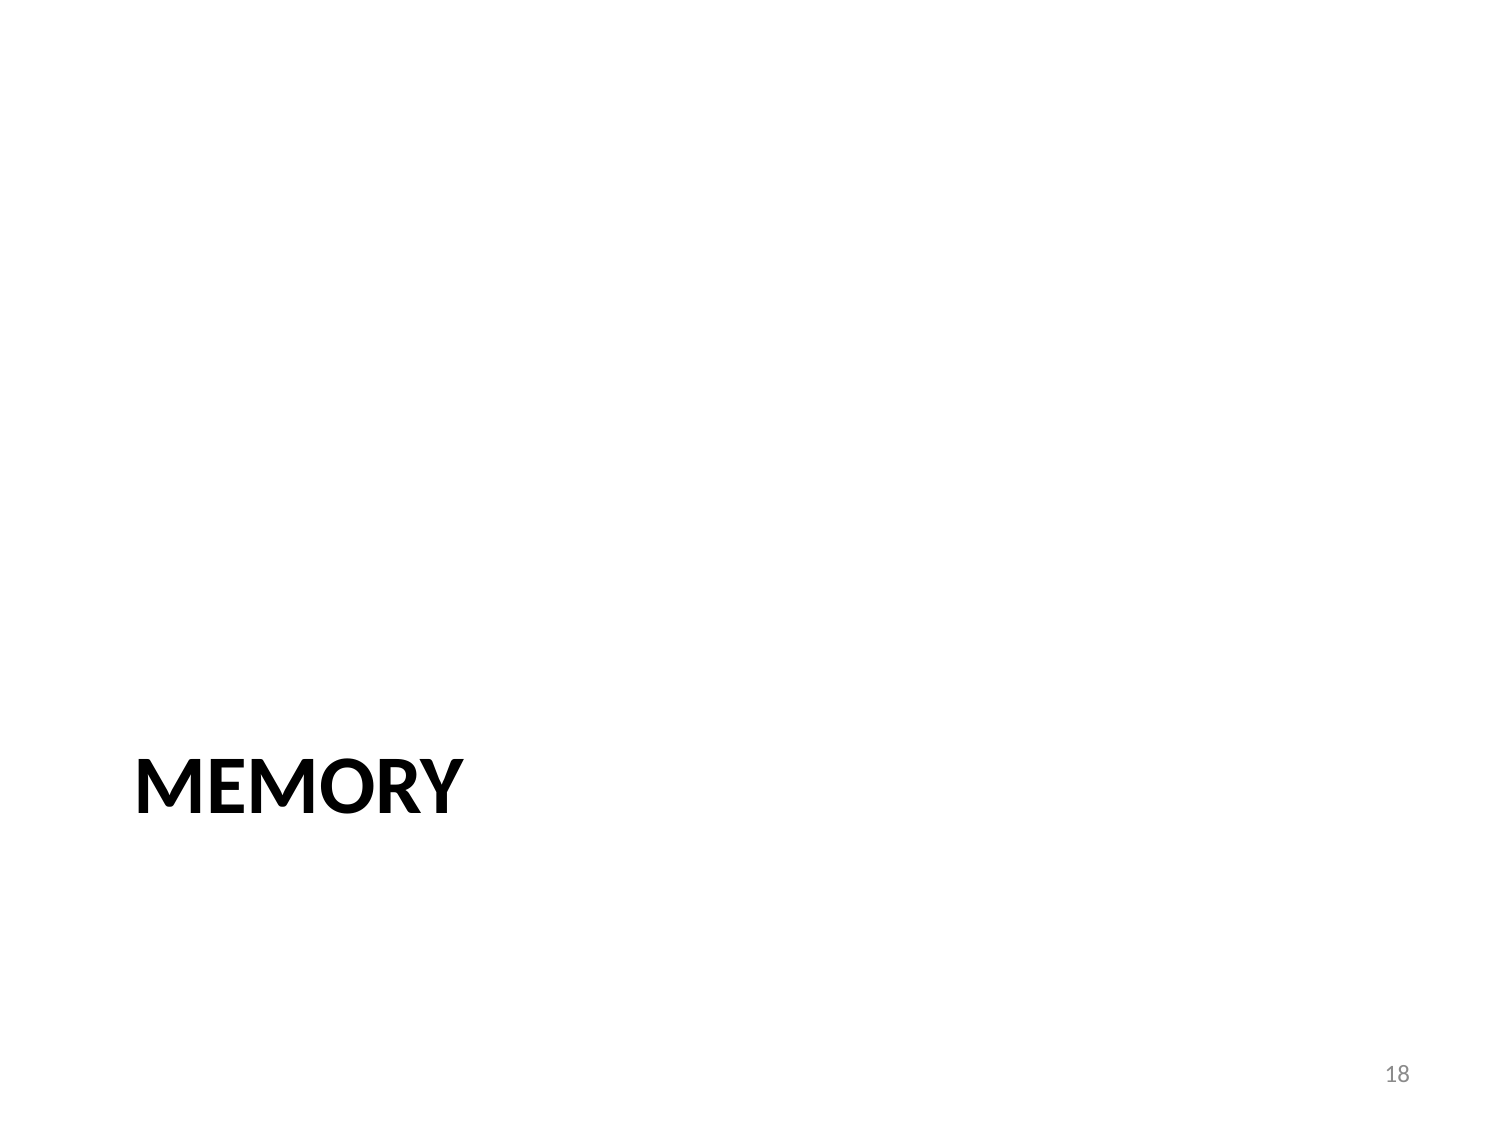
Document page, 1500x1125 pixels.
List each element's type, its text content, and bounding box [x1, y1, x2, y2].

title Memory [118, 722, 1394, 947]
slide_number 18 [1074, 1042, 1425, 1103]
